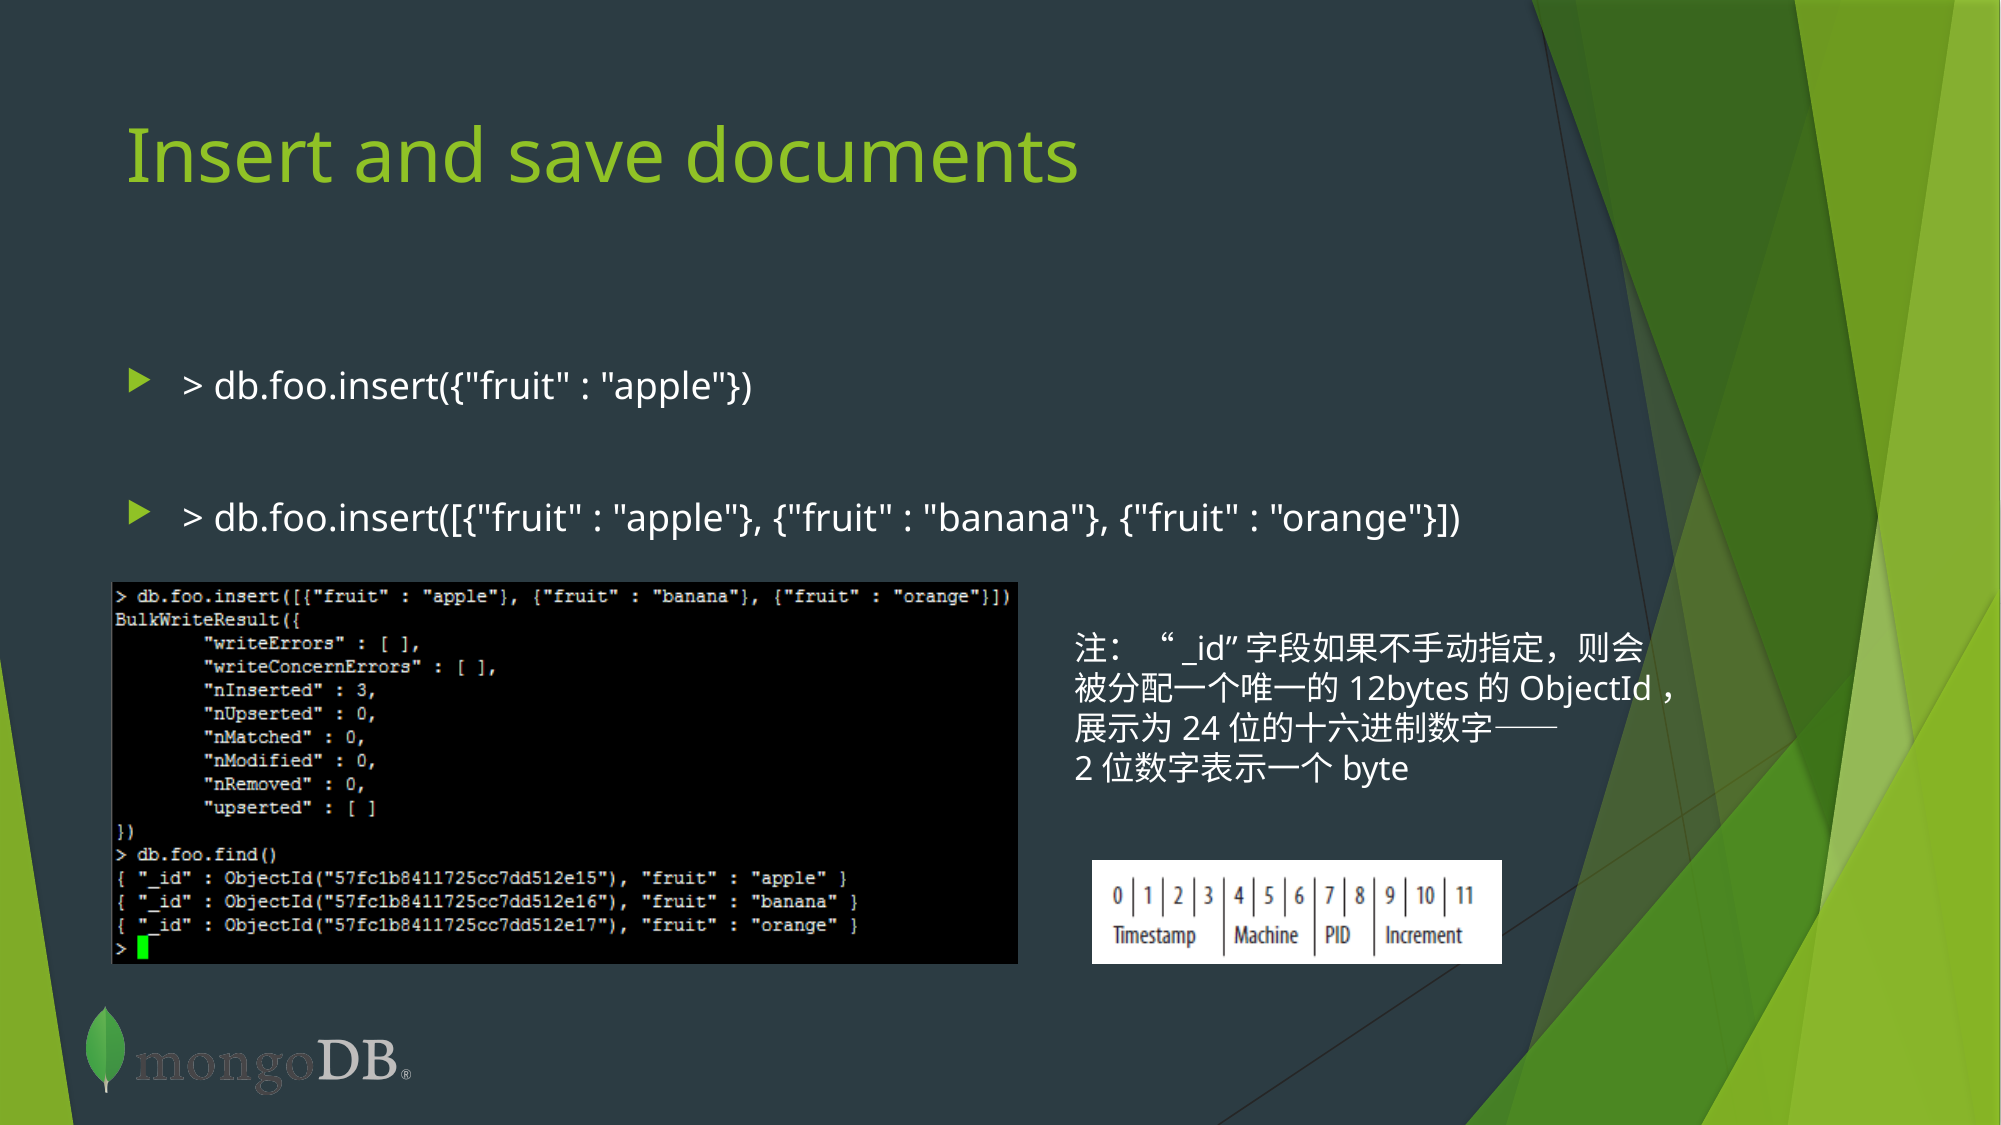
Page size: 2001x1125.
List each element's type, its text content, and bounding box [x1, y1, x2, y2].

title Insert and save documents [111, 99, 1522, 317]
text_box 注：“_id”字段如果不手动指定，则会 被分配一个唯一的12bytes的ObjectId， 展示为24位的十六进制数字—— 2位数字表示一个byte [1059, 619, 1709, 795]
list > db.foo.insert({"fruit" : "apple"}) > db.foo.insert([{"fruit" : "apple"}, {"fruit" : "banana"}, {"fruit" : "orange"}]) [111, 354, 1681, 992]
picture [110, 582, 1018, 965]
picture [86, 1006, 411, 1095]
picture [1091, 860, 1502, 965]
